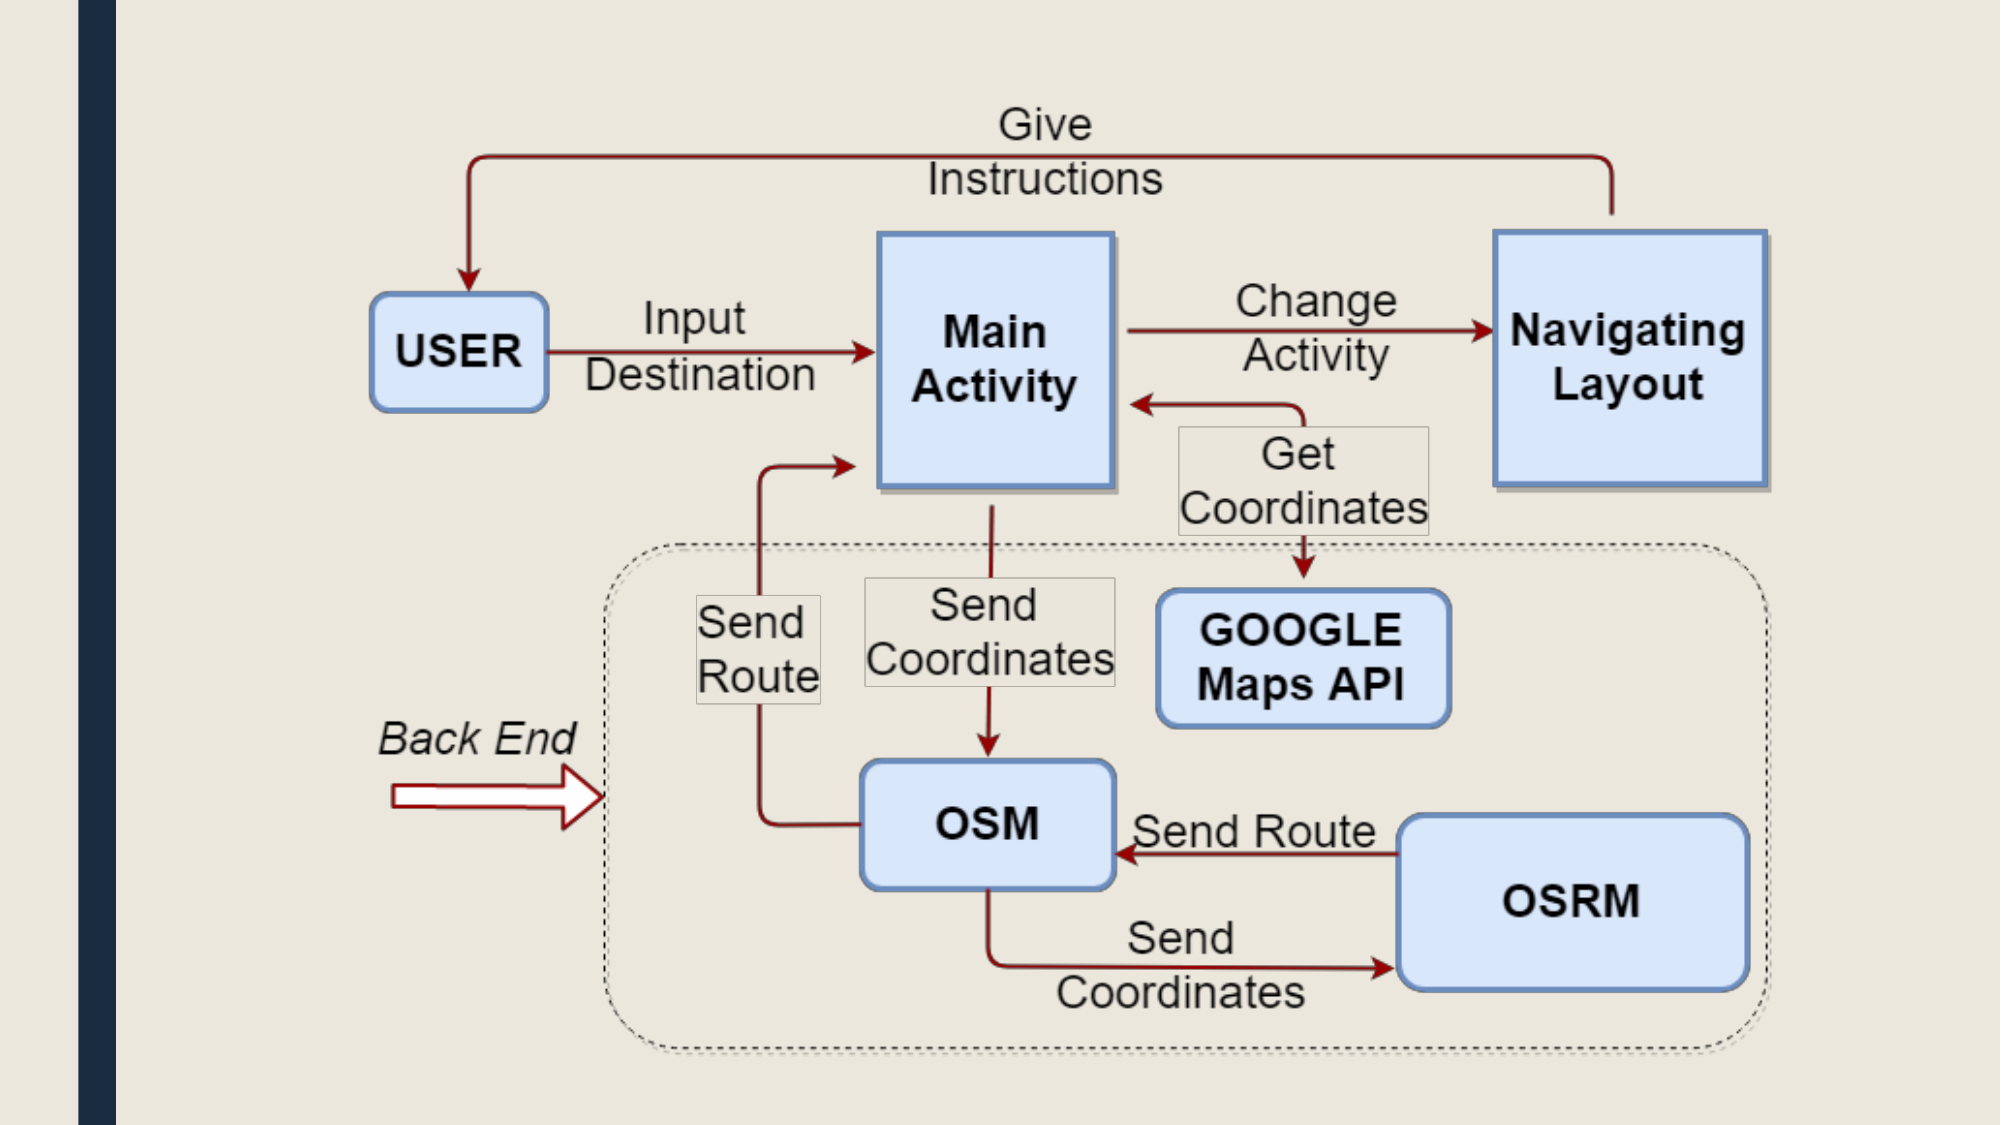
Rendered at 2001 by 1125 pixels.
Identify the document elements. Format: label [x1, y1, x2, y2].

picture [358, 98, 1774, 1057]
